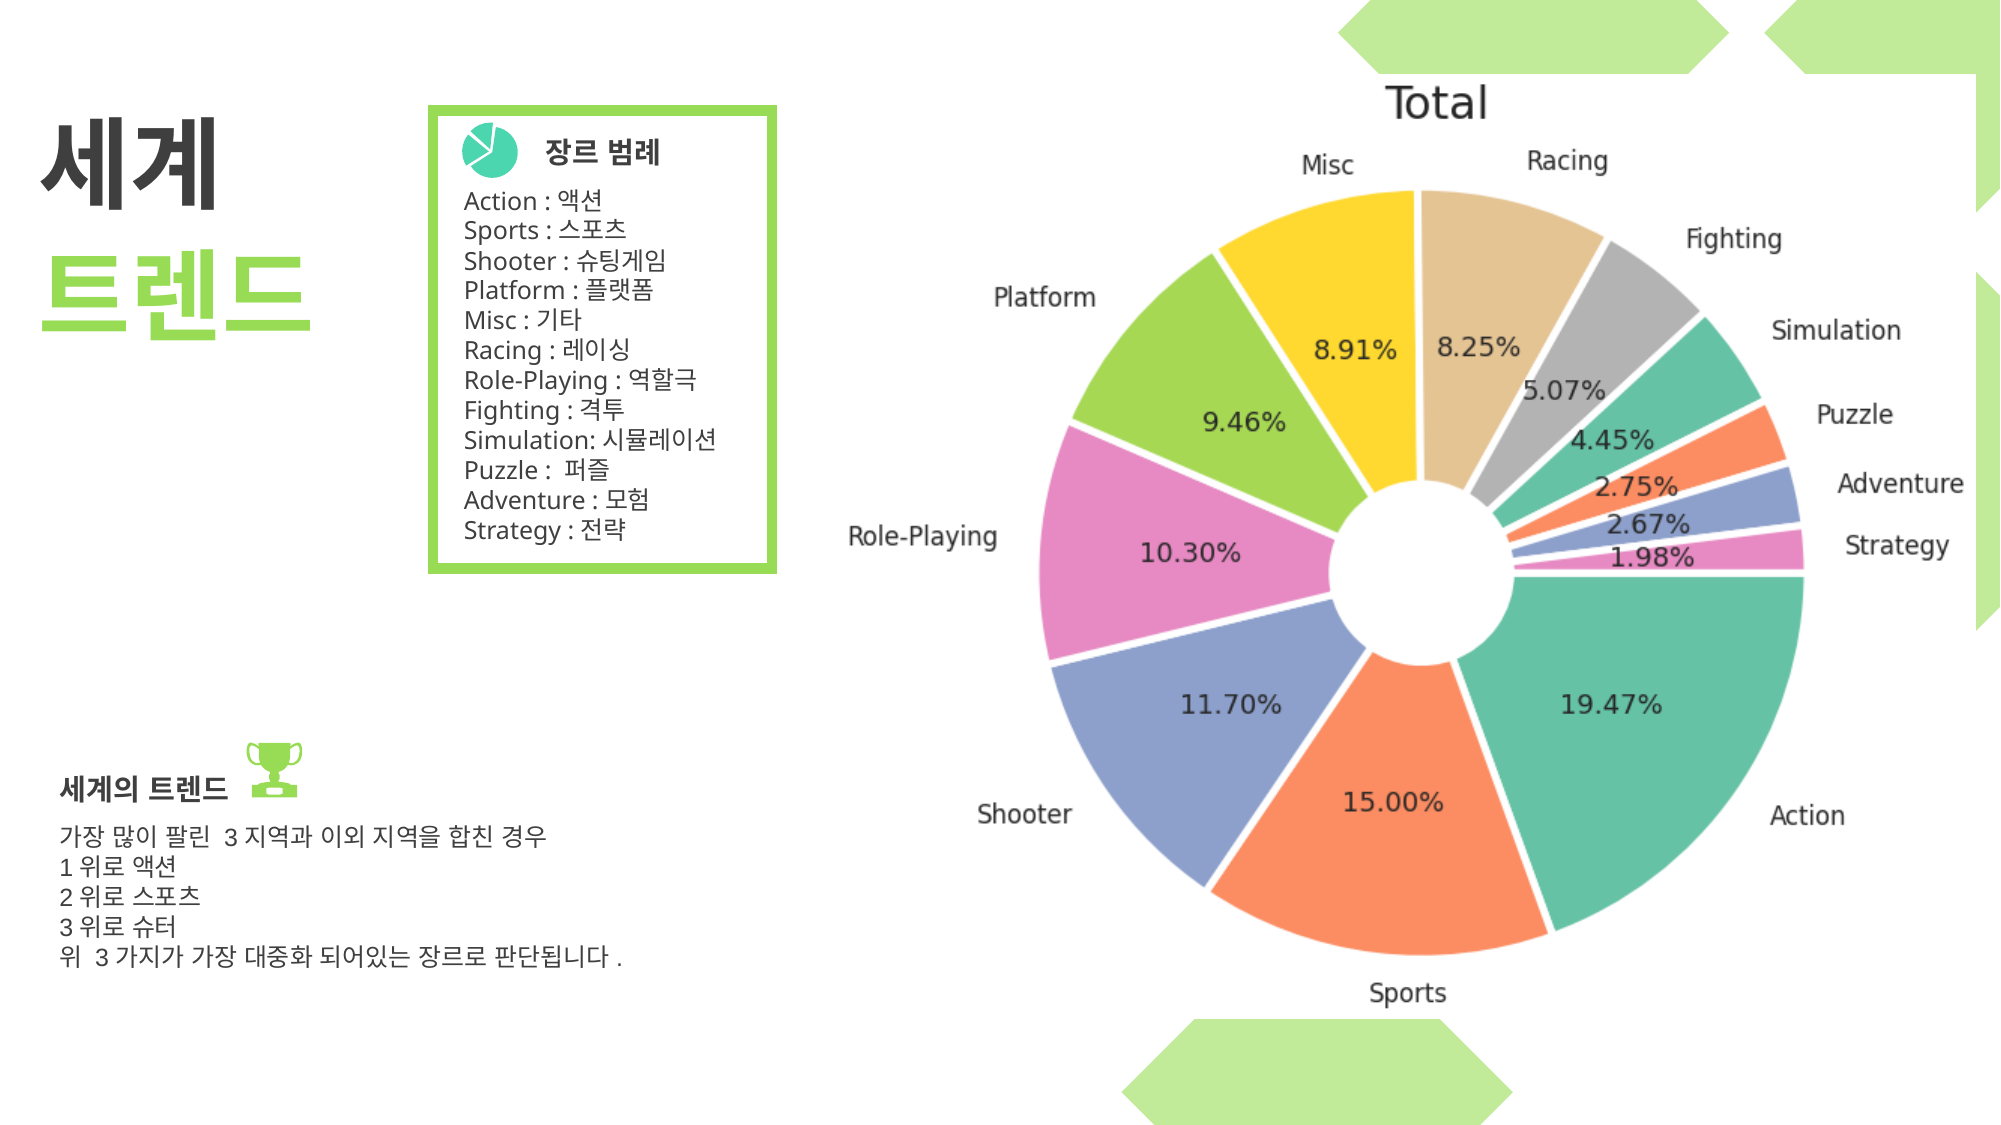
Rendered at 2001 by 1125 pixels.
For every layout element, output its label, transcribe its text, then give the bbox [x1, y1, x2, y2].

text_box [432, 110, 773, 569]
picture [836, 74, 1976, 1019]
text_box [1981, 276, 2000, 626]
text_box 세계 트렌드 [23, 27, 562, 415]
text_box [1121, 1028, 1513, 1125]
text_box 세계의 트렌드 [44, 763, 697, 814]
text_box [1337, 0, 1730, 73]
text_box [246, 742, 303, 798]
text_box 가장 많이 팔린 3지역과 이외 지역을 합친 경우 1위로 액션 2위로 스포츠 3위로 슈터 위 3가지가 가장 대중화 되어있는 장르로 판단됩니다. [44, 814, 697, 979]
text_box [1764, 0, 2000, 208]
